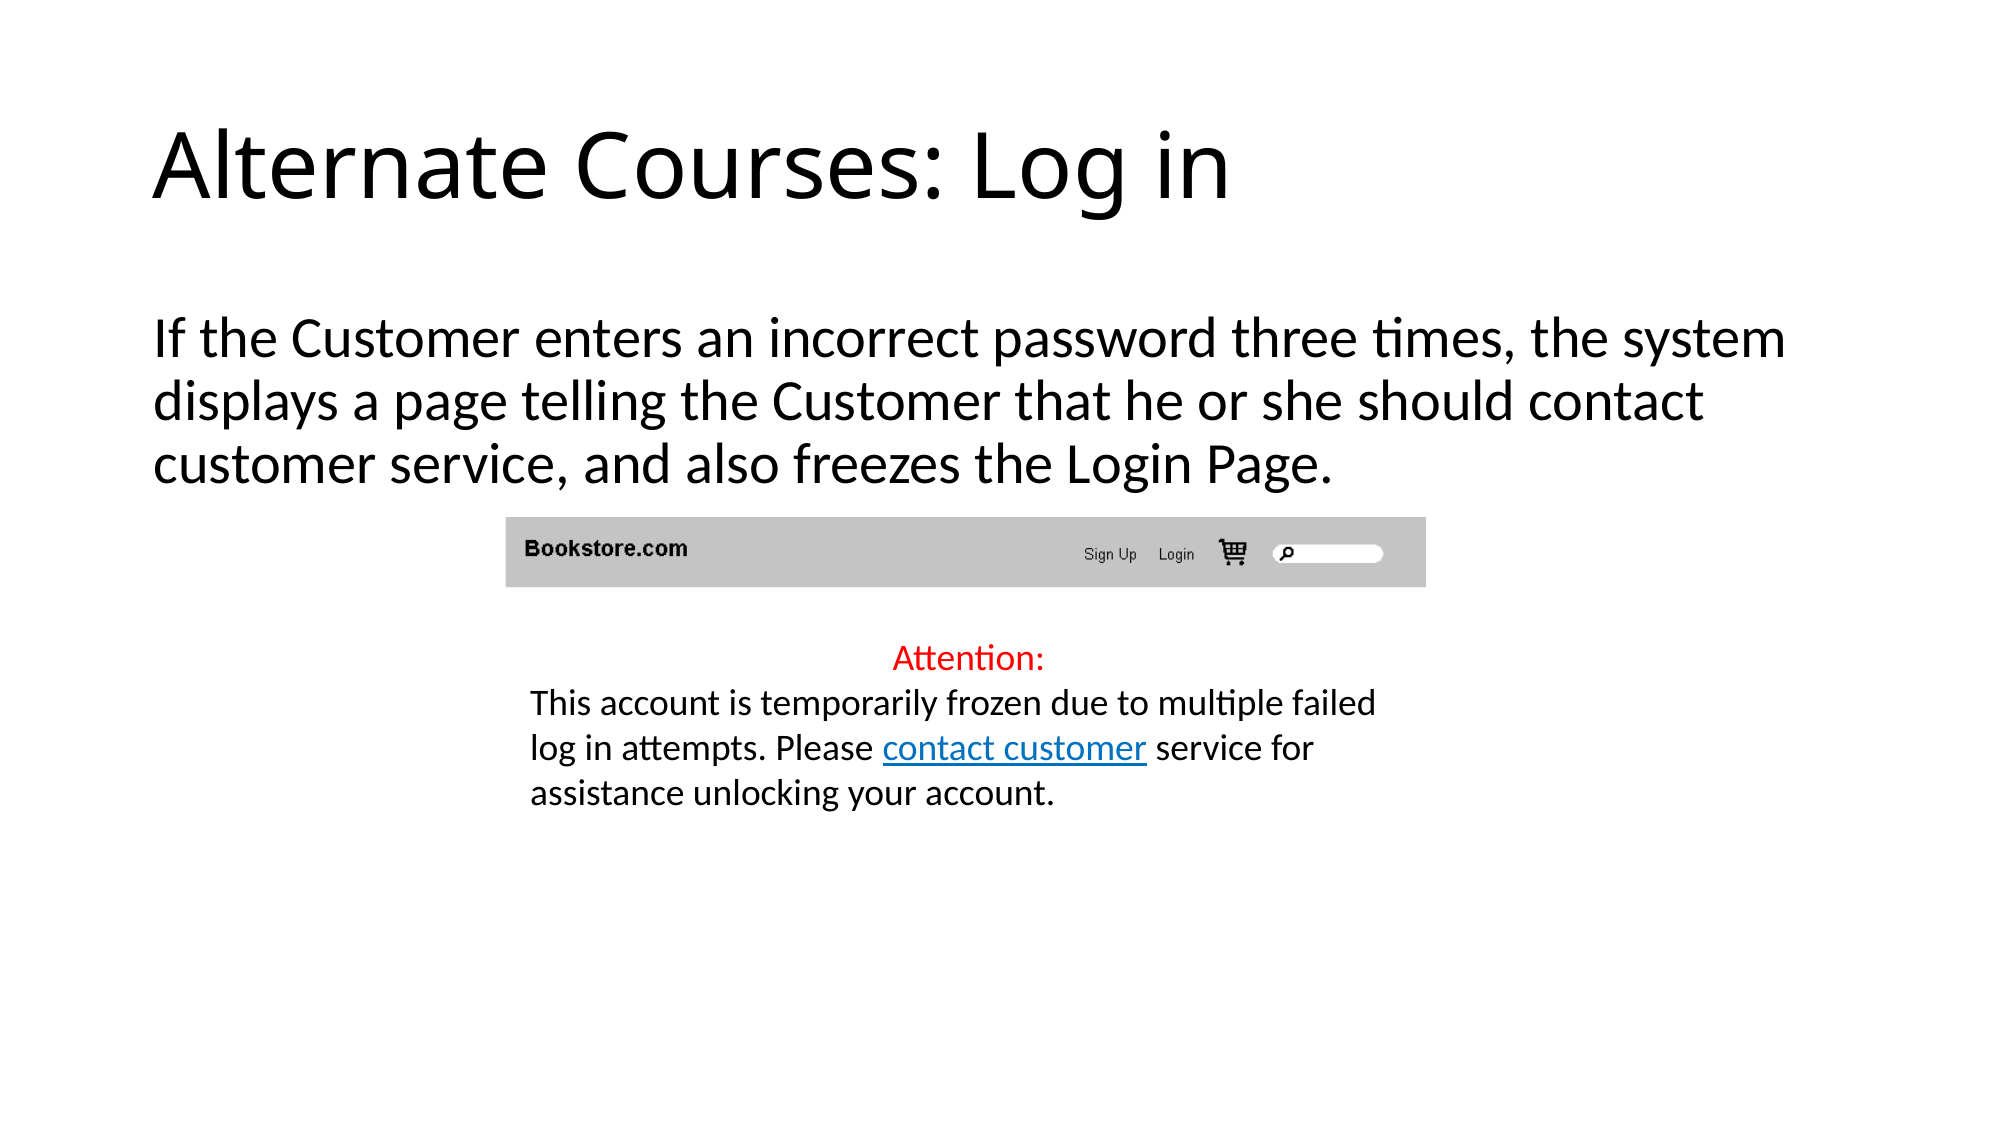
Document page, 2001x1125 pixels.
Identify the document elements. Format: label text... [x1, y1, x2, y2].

picture [505, 517, 1426, 602]
list If the Customer enters an incorrect password three times, the system displays a page telling the Customer that he or she should contact customer service, and also freezes the Login Page. [137, 299, 1863, 1014]
title Alternate Courses: Log in [137, 59, 1863, 278]
text_box Attention: This account is temporarily frozen due to multiple failed log in attempts. Please contact customer service for assistance unlocking your account. [515, 625, 1423, 821]
